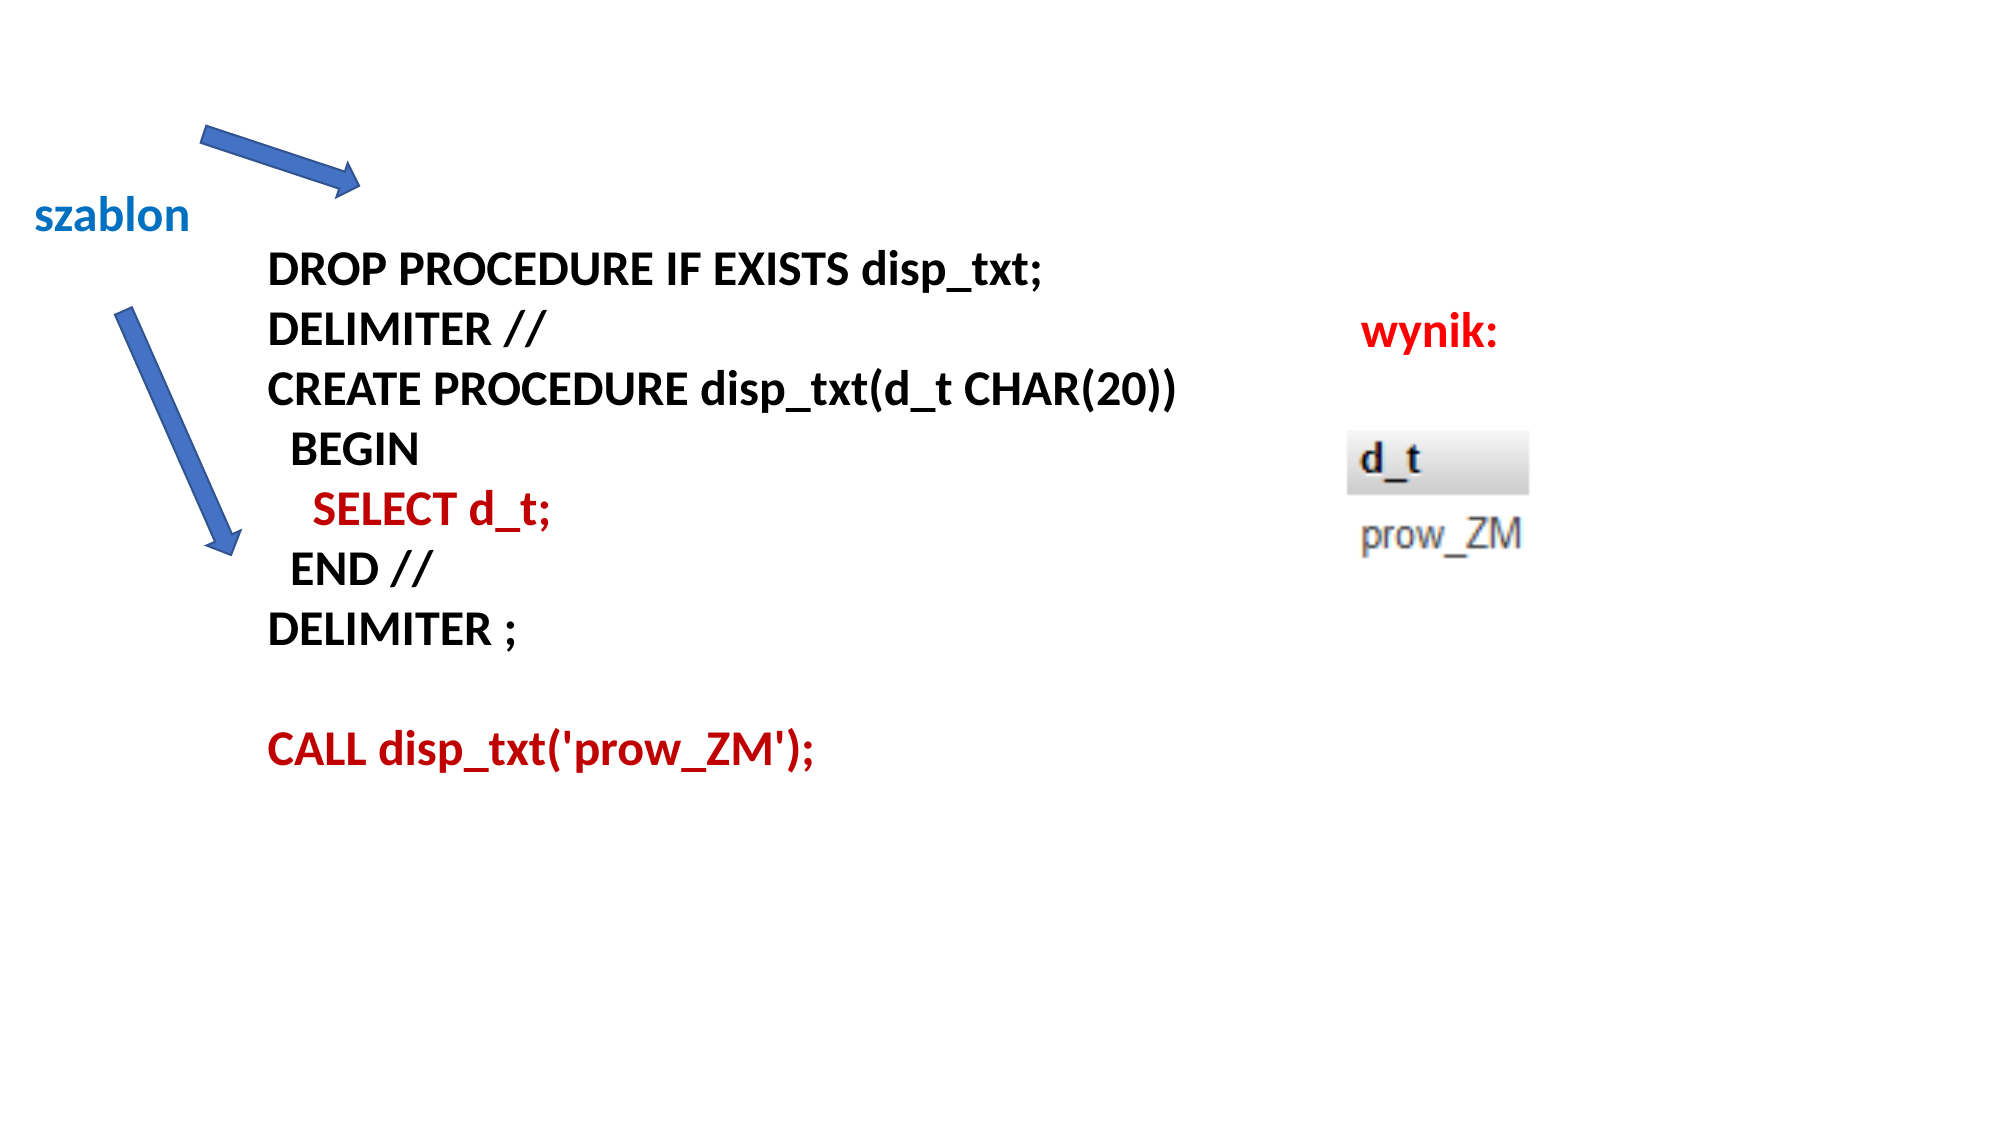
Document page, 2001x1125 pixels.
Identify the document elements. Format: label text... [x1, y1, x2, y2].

text_box wynik: [1346, 289, 1514, 365]
text_box DROP PROCEDURE IF EXISTS disp_txt; DELIMITER // CREATE PROCEDURE disp_txt(d_t CHAR(20)) BEGIN SELECT d_t; END // DELIMITER ; CALL disp_txt('prow_ZM'); [252, 228, 1193, 784]
text_box [113, 305, 243, 557]
text_box szablon [19, 174, 206, 249]
text_box [199, 124, 361, 200]
picture [1344, 430, 1549, 587]
